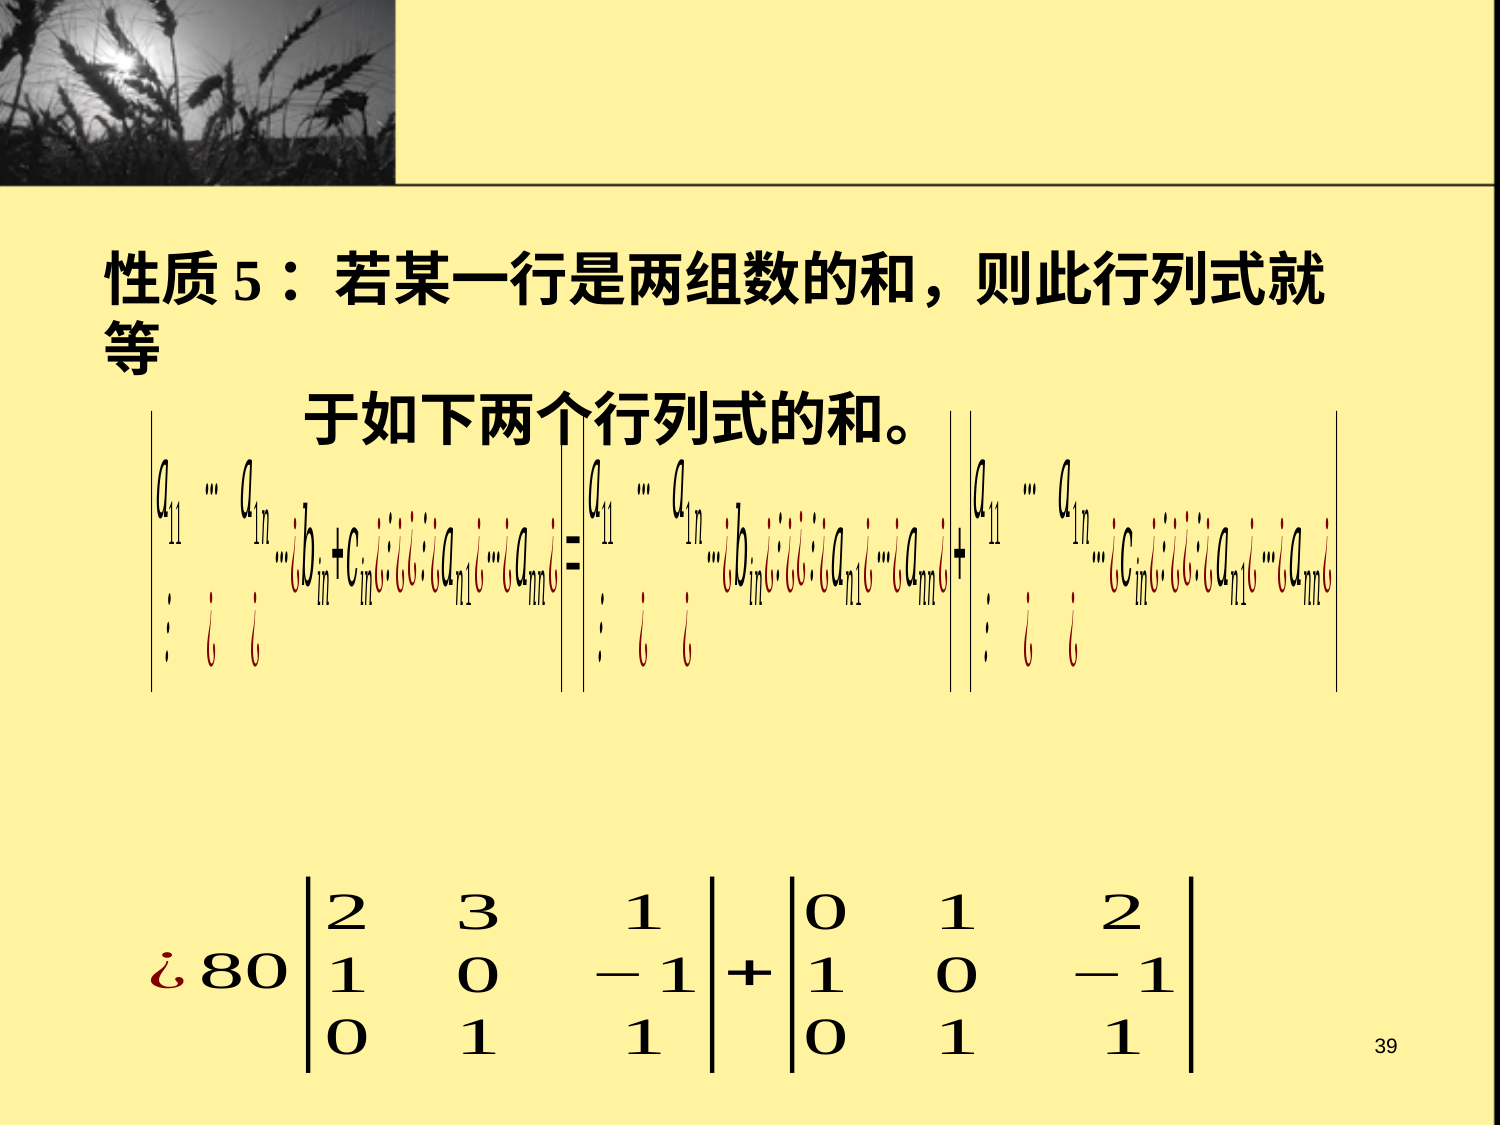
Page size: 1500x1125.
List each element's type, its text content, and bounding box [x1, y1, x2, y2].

slide_number 39 [1200, 1025, 1413, 1100]
text_box 性质5：若某一行是两组数的和，则此行列式就等 于如下两个行列式的和。 [88, 234, 1388, 460]
picture [0, 0, 1500, 1125]
